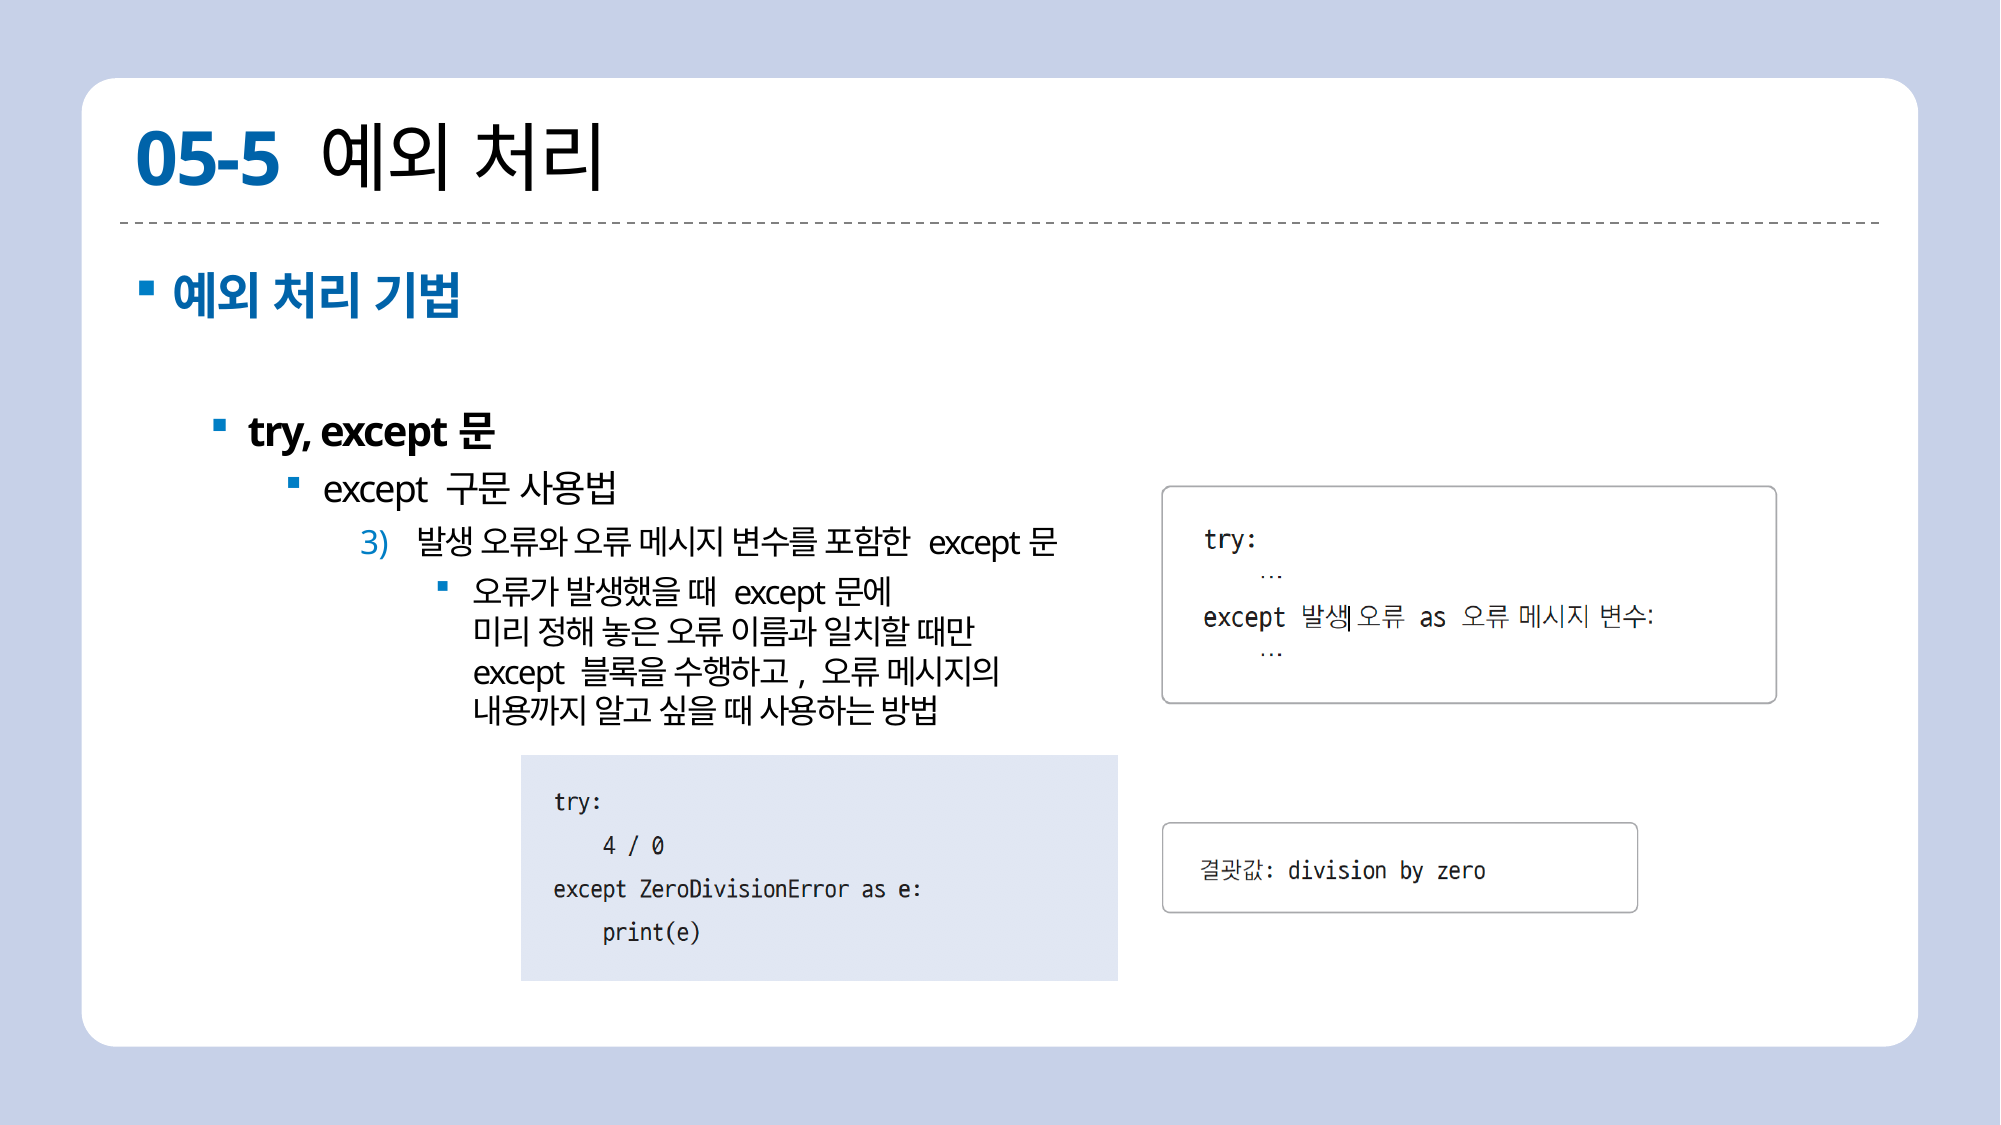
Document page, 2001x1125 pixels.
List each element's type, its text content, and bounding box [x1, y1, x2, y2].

title 05-5 예외 처리 [120, 109, 1880, 209]
picture [1158, 482, 1779, 708]
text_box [1158, 821, 1640, 914]
picture [521, 755, 1118, 981]
list 예외 처리 기법 try, except문 except 구문 사용법 발생 오류와 오류 메시지 변수를 포함한 except문 오류가 발생했을 때 except문에 미리 정해 놓은 오류 이름과 일치할 때만 except 블록을 수행하고, 오류 메시지의 내용까지 알고 싶을 때 사용하는 방법 [120, 257, 1880, 1009]
